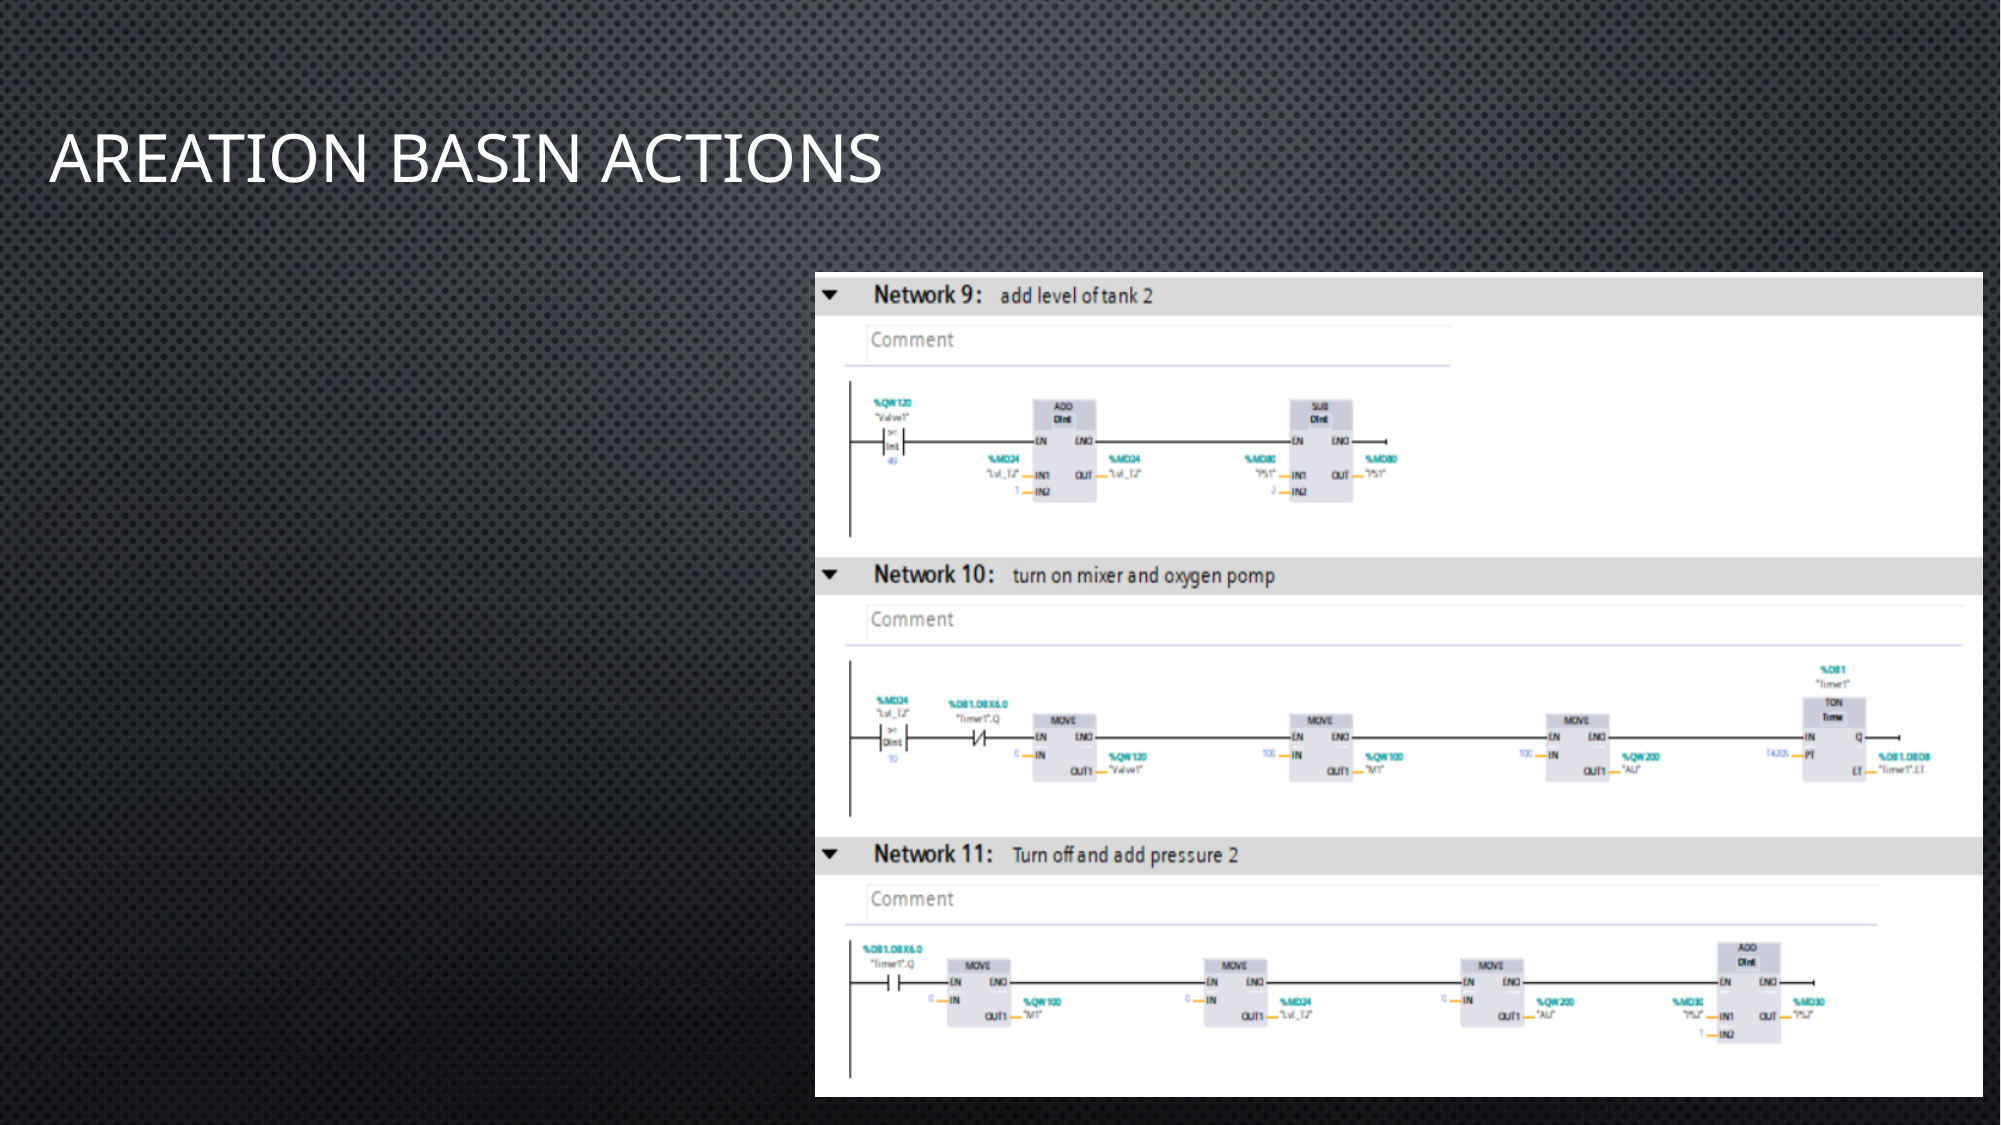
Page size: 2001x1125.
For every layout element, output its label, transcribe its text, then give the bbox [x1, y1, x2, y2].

title Areation basin actions [34, 0, 1660, 313]
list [815, 272, 1983, 1097]
